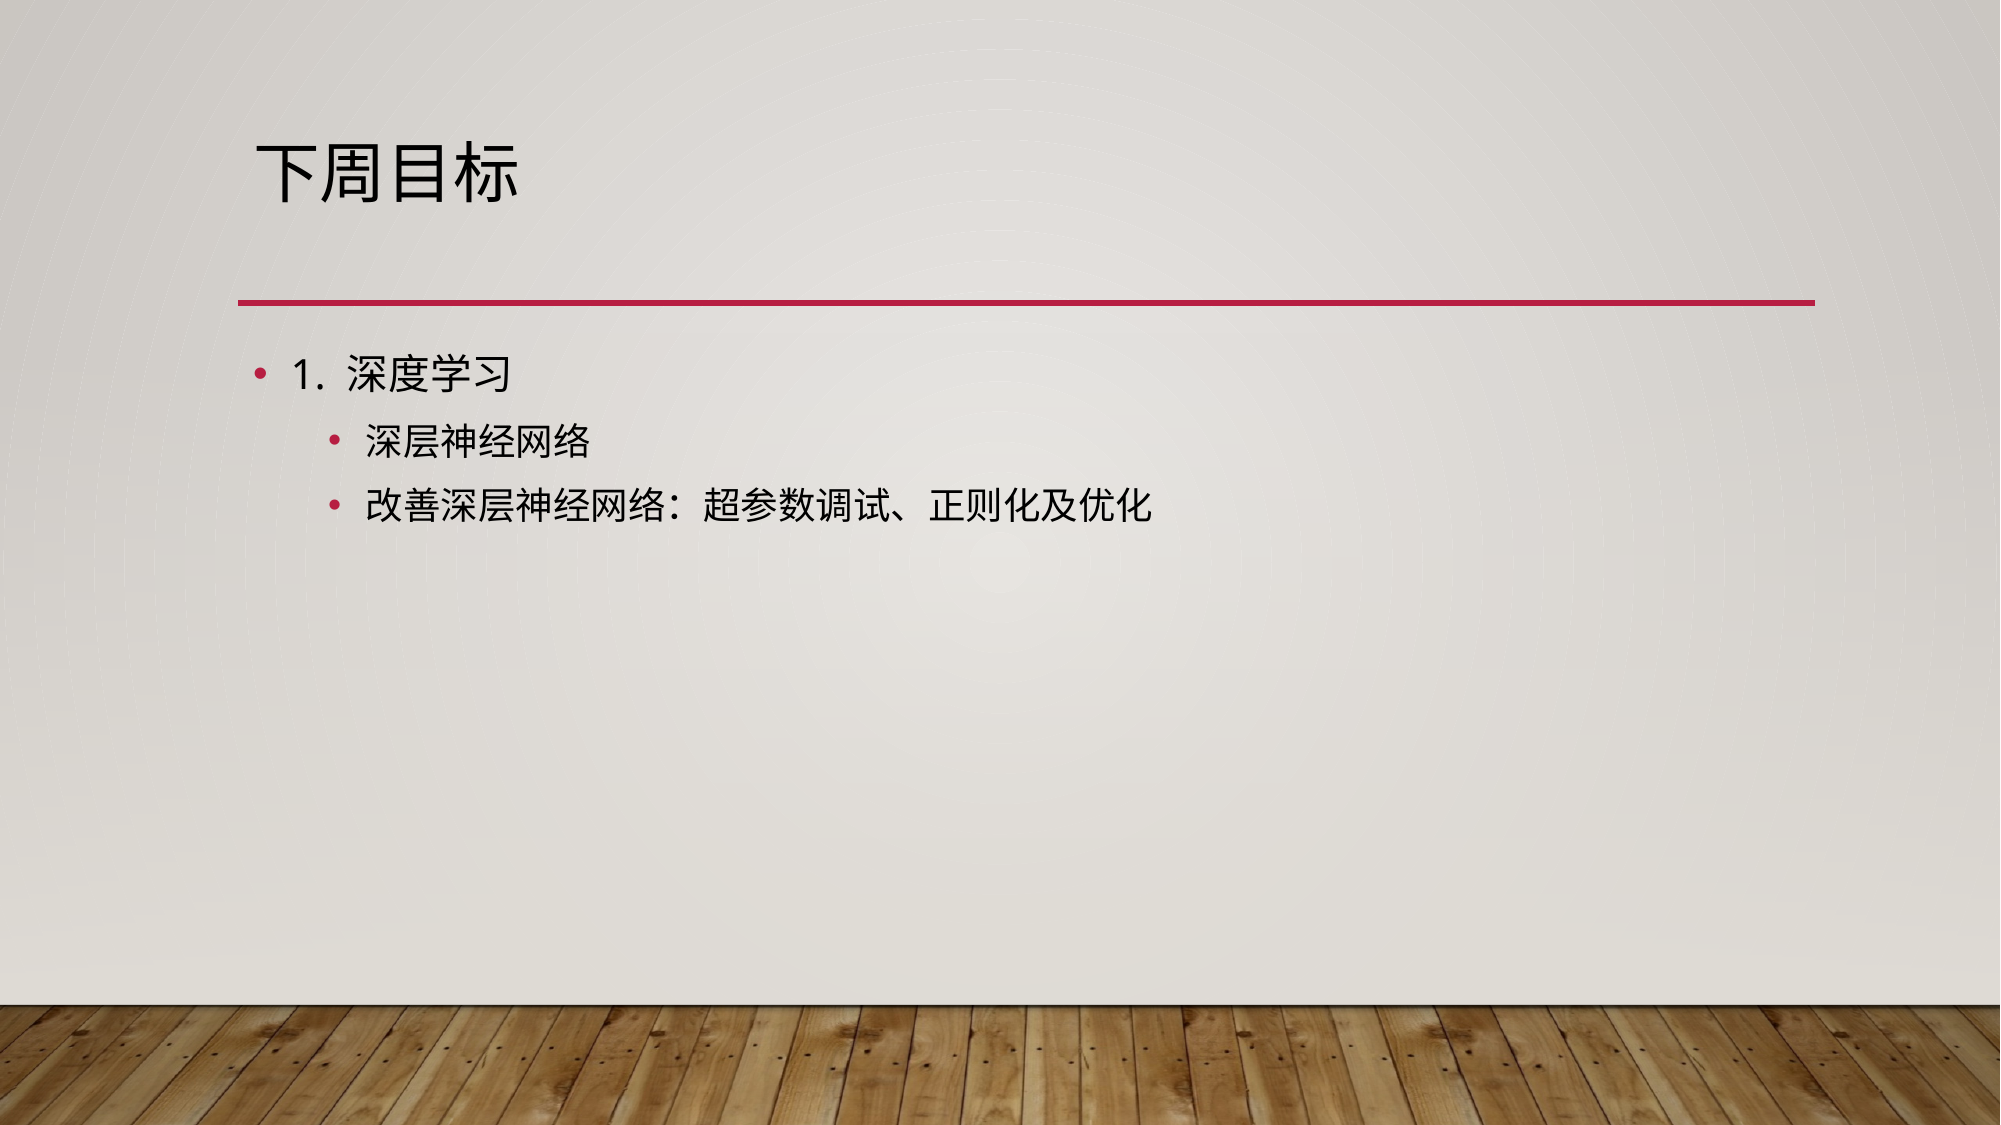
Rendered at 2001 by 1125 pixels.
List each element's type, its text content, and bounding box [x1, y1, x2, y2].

title 下周目标 [238, 131, 1814, 305]
list 1. 深度学习 深层神经网络 改善深层神经网络：超参数调试、正则化及优化 [238, 330, 1814, 897]
picture [0, 1005, 2000, 1125]
